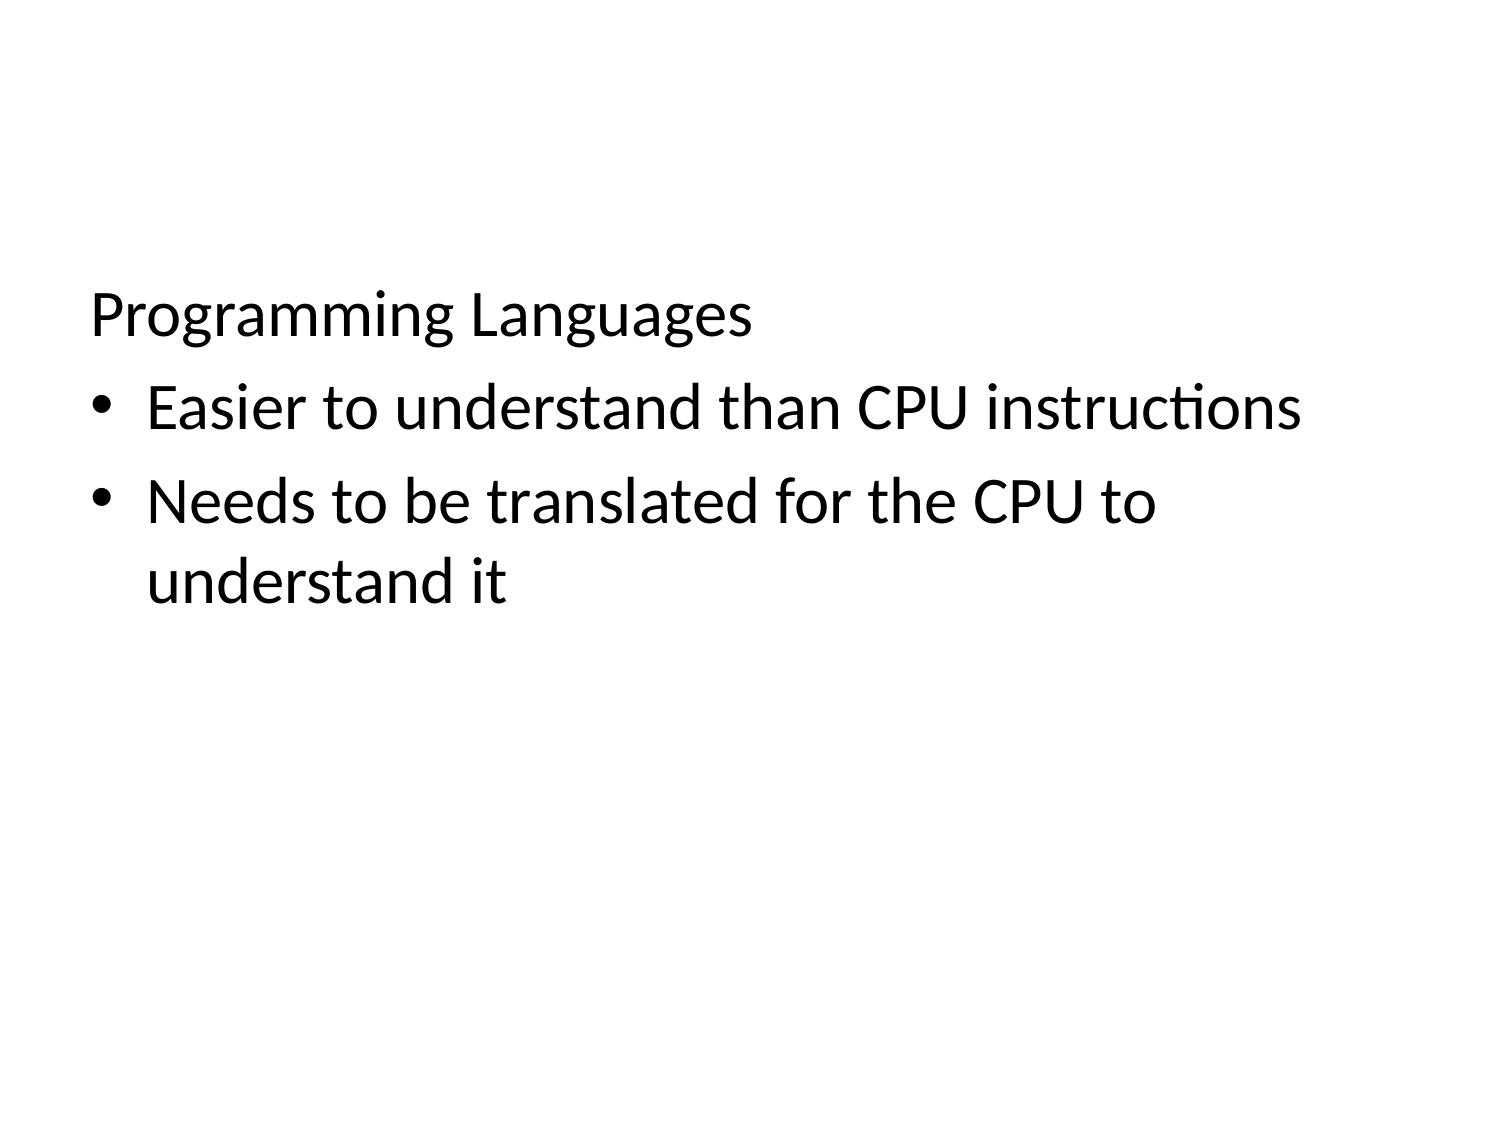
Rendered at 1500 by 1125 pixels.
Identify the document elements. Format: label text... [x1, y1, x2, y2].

list Programming Languages Easier to understand than CPU instructions Needs to be translated for the CPU to understand it [75, 262, 1425, 1005]
